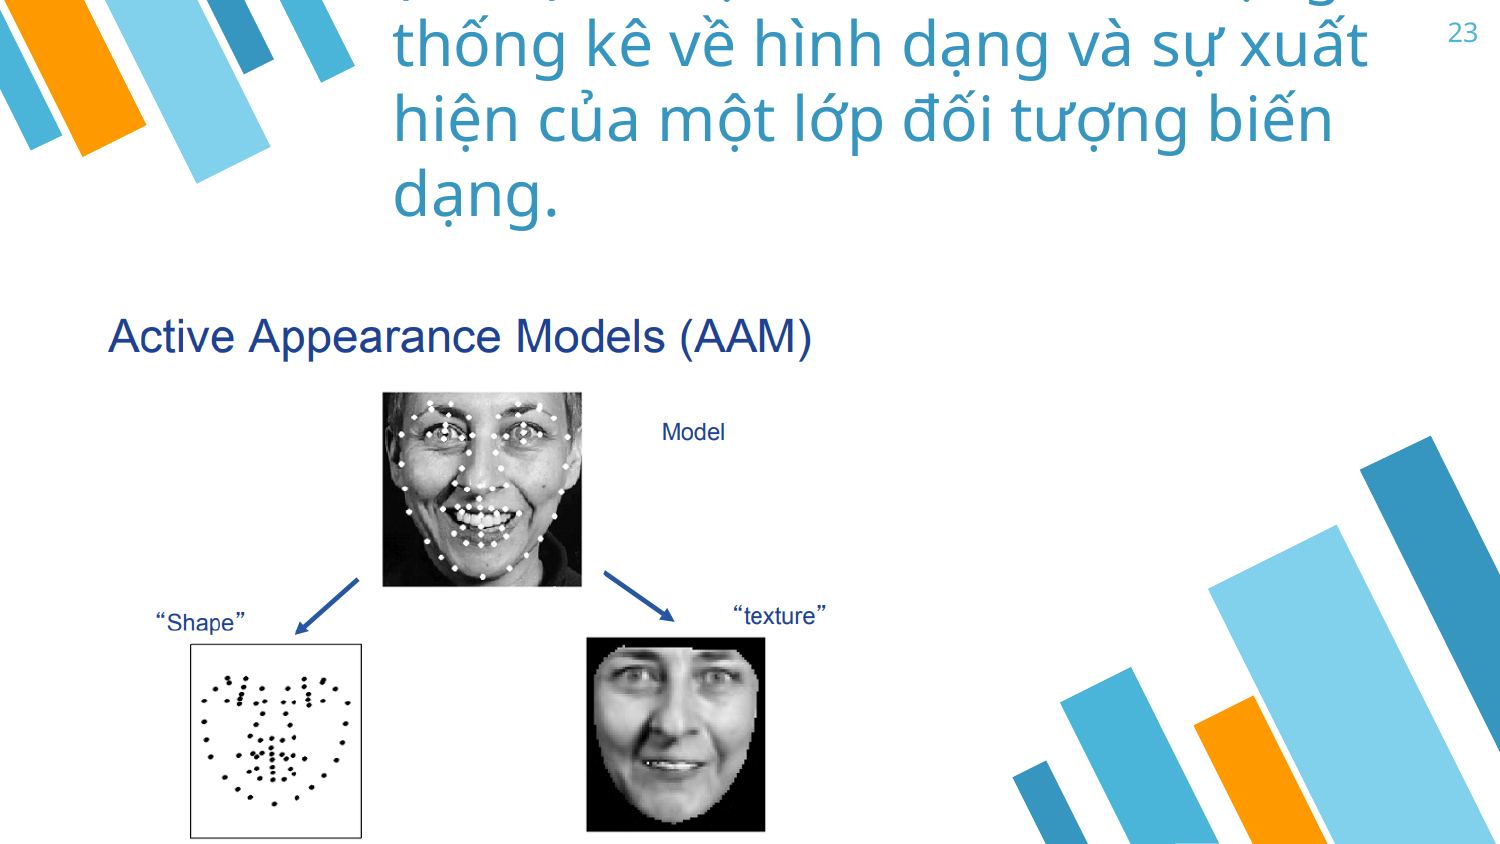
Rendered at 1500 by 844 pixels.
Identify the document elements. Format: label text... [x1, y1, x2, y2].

slide_number 23 [1403, 0, 1494, 65]
title Mô hình xuất hiện hoạt động (AAM) là một mô hình biến dạng thống kê về hình dạng và sự xuất hiện của một lớp đối tượng biến dạng. [377, 64, 1449, 245]
picture [64, 273, 913, 844]
